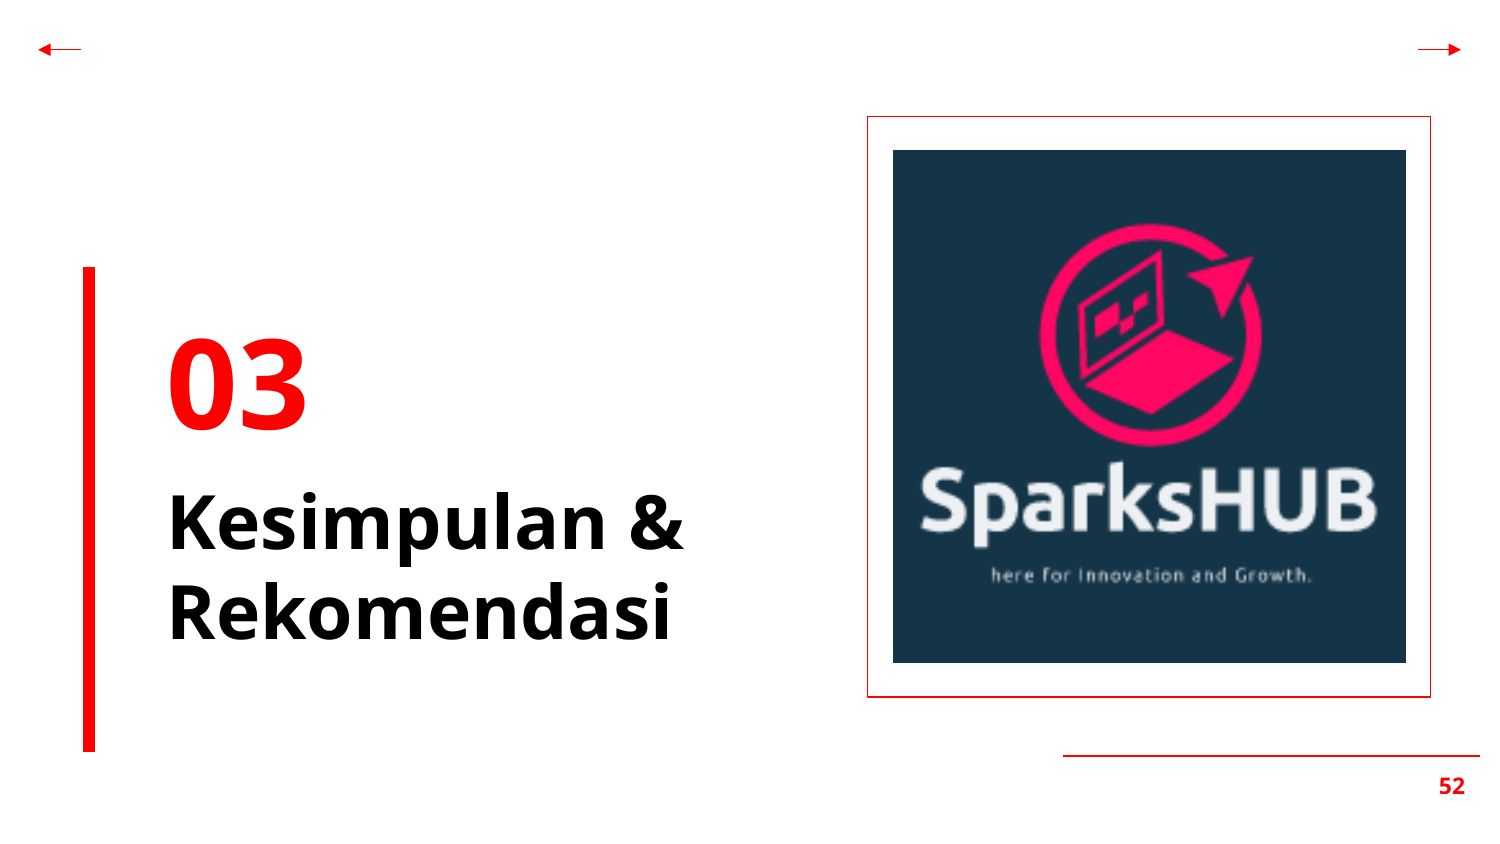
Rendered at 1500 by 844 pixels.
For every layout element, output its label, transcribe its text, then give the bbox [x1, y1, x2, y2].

picture [893, 150, 1406, 663]
title 03 [151, 331, 435, 460]
text_box [867, 116, 1431, 697]
title Kesimpulan & Rekomendasi [151, 460, 732, 642]
